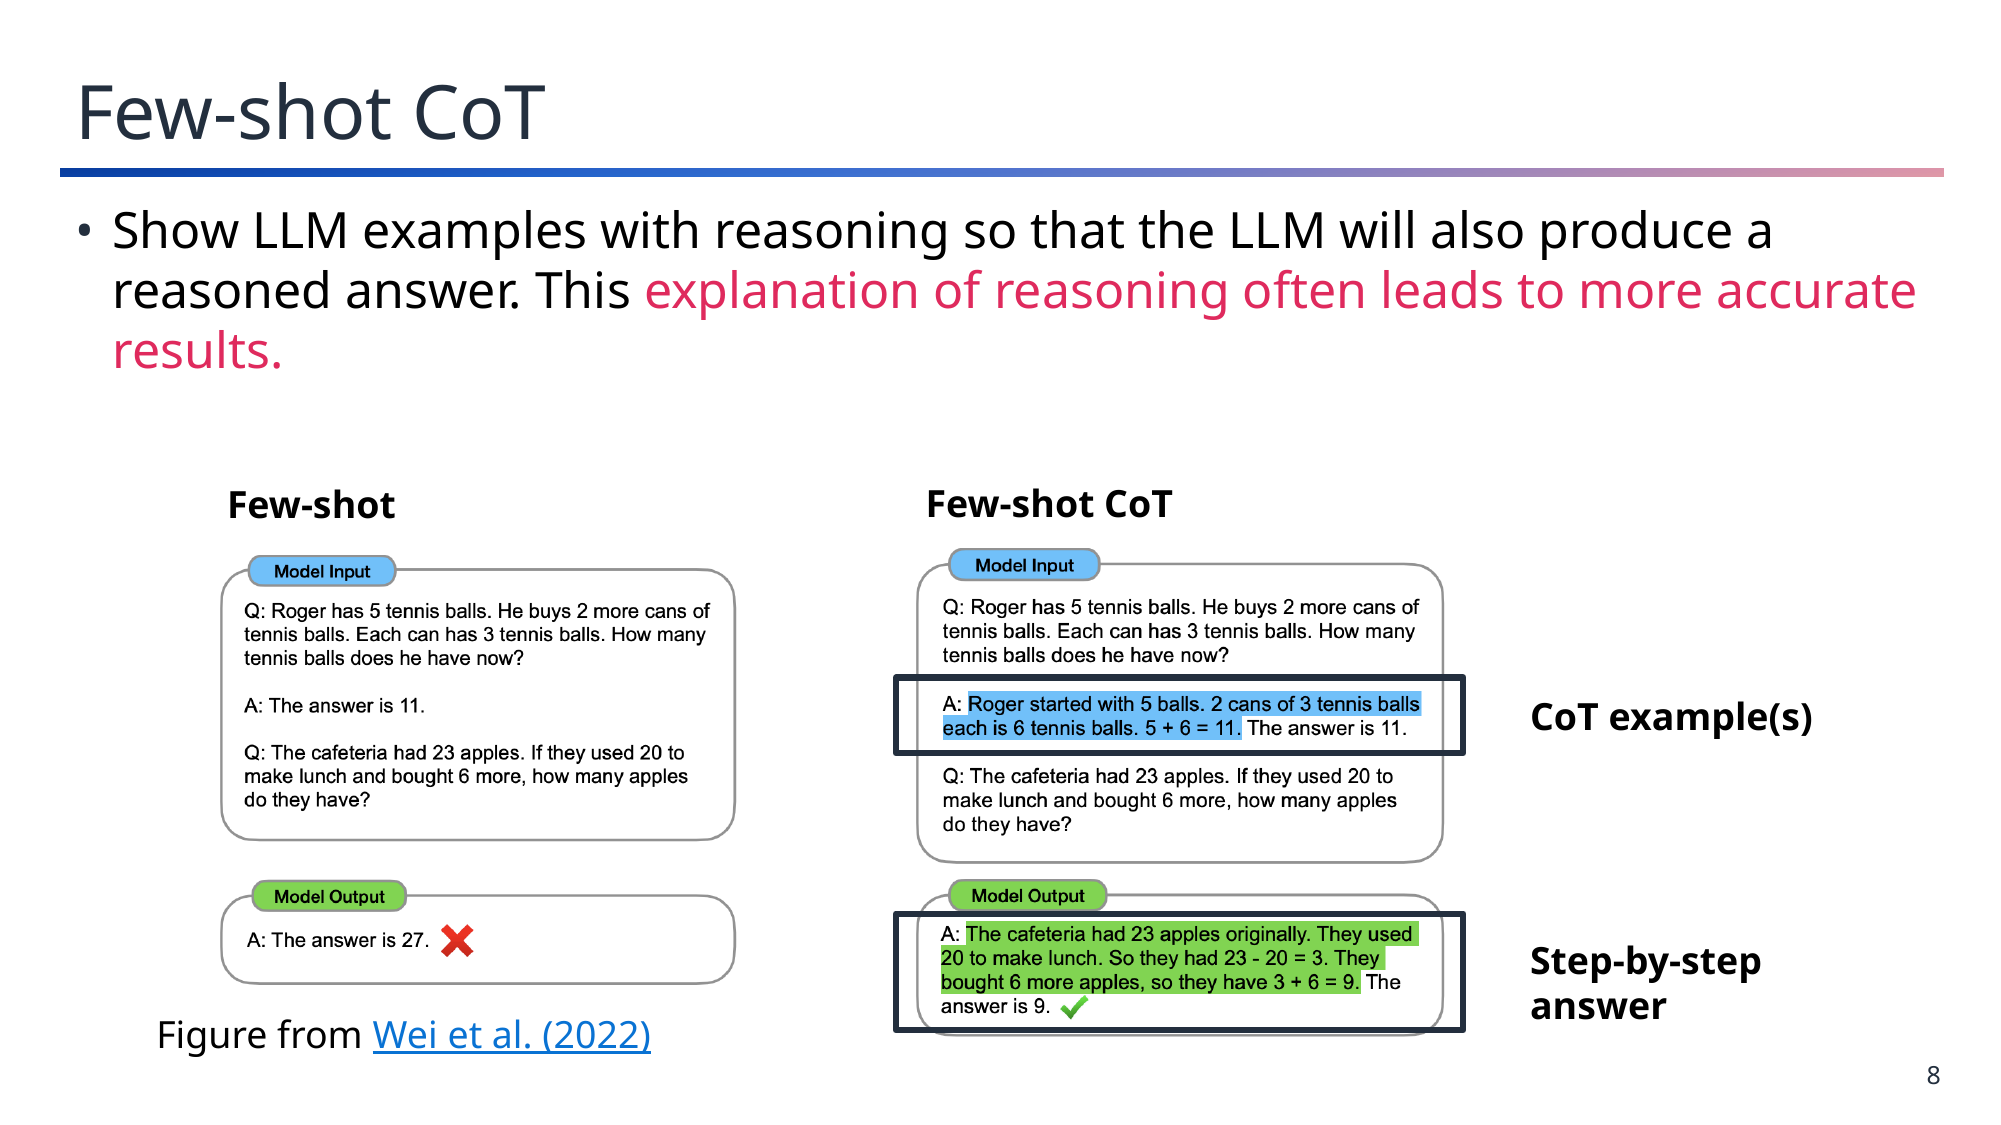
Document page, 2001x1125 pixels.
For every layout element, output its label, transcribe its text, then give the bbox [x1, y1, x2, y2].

list Show LLM examples with reasoning so that the LLM will also produce a reasoned answer. This explanation of reasoning often leads to more accurate results. [60, 191, 1941, 435]
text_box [910, 472, 1449, 677]
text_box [895, 677, 1848, 754]
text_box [212, 473, 741, 992]
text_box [910, 754, 1449, 913]
slide_number 8 [1861, 1057, 1941, 1095]
title Few-shot CoT [60, 49, 1941, 170]
picture [60, 168, 1944, 177]
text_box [910, 1031, 1449, 1046]
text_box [895, 913, 1912, 1031]
text_box Figure from Wei et al. (2022) [141, 1003, 974, 1070]
